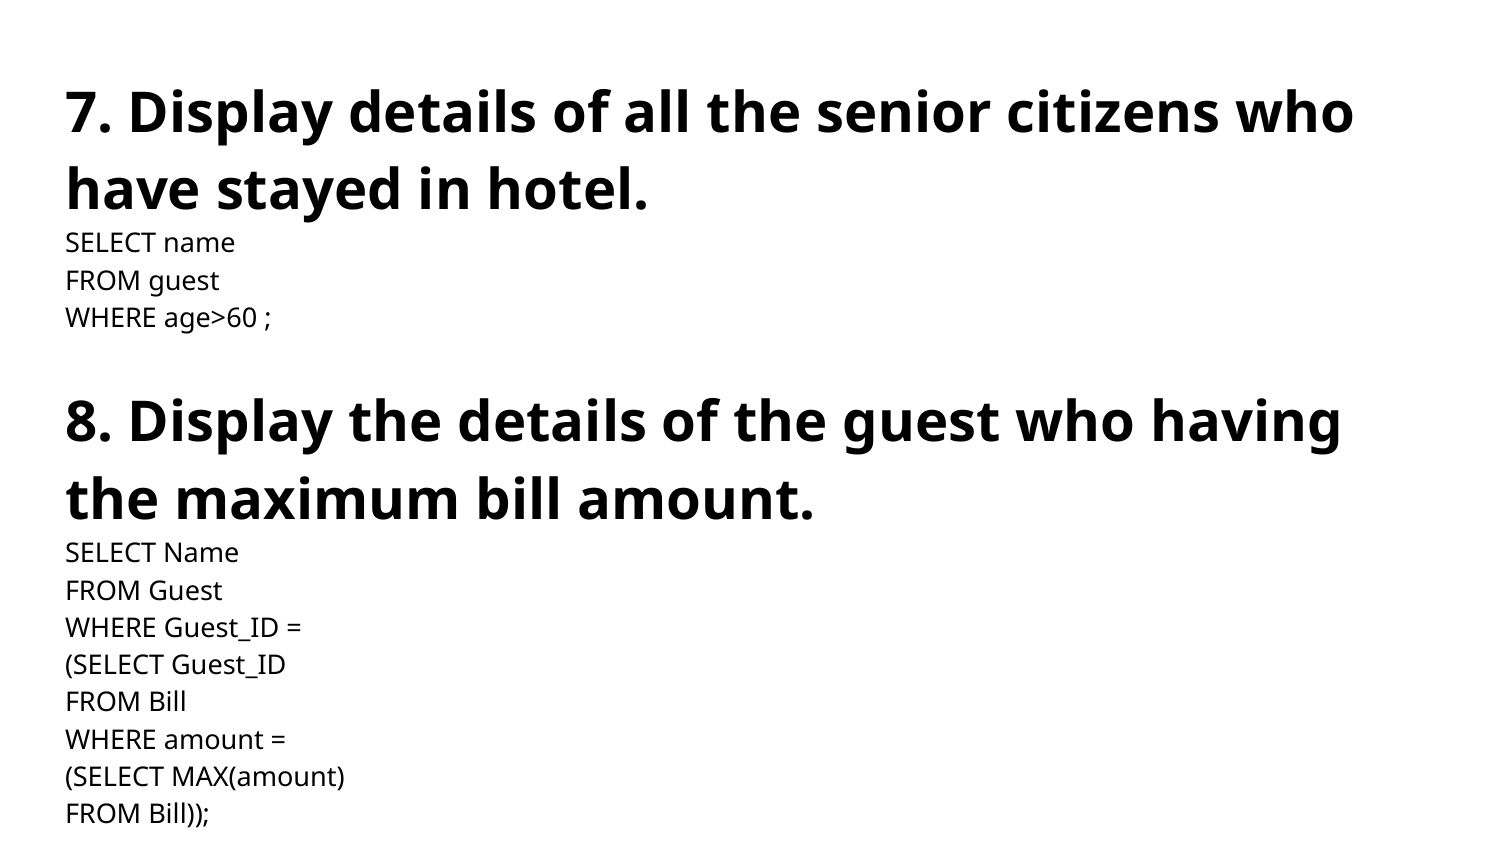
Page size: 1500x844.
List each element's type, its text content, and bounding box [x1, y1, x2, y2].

title 7. Display details of all the senior citizens who have stayed in hotel. SELECT name FROM guest WHERE age>60 ; [50, 50, 1451, 174]
title 8. Display the details of the guest who having the maximum bill amount. SELECT Name FROM Guest WHERE Guest_ID = (SELECT Guest_ID FROM Bill WHERE amount = (SELECT MAX(amount) FROM Bill)); [50, 360, 1451, 484]
